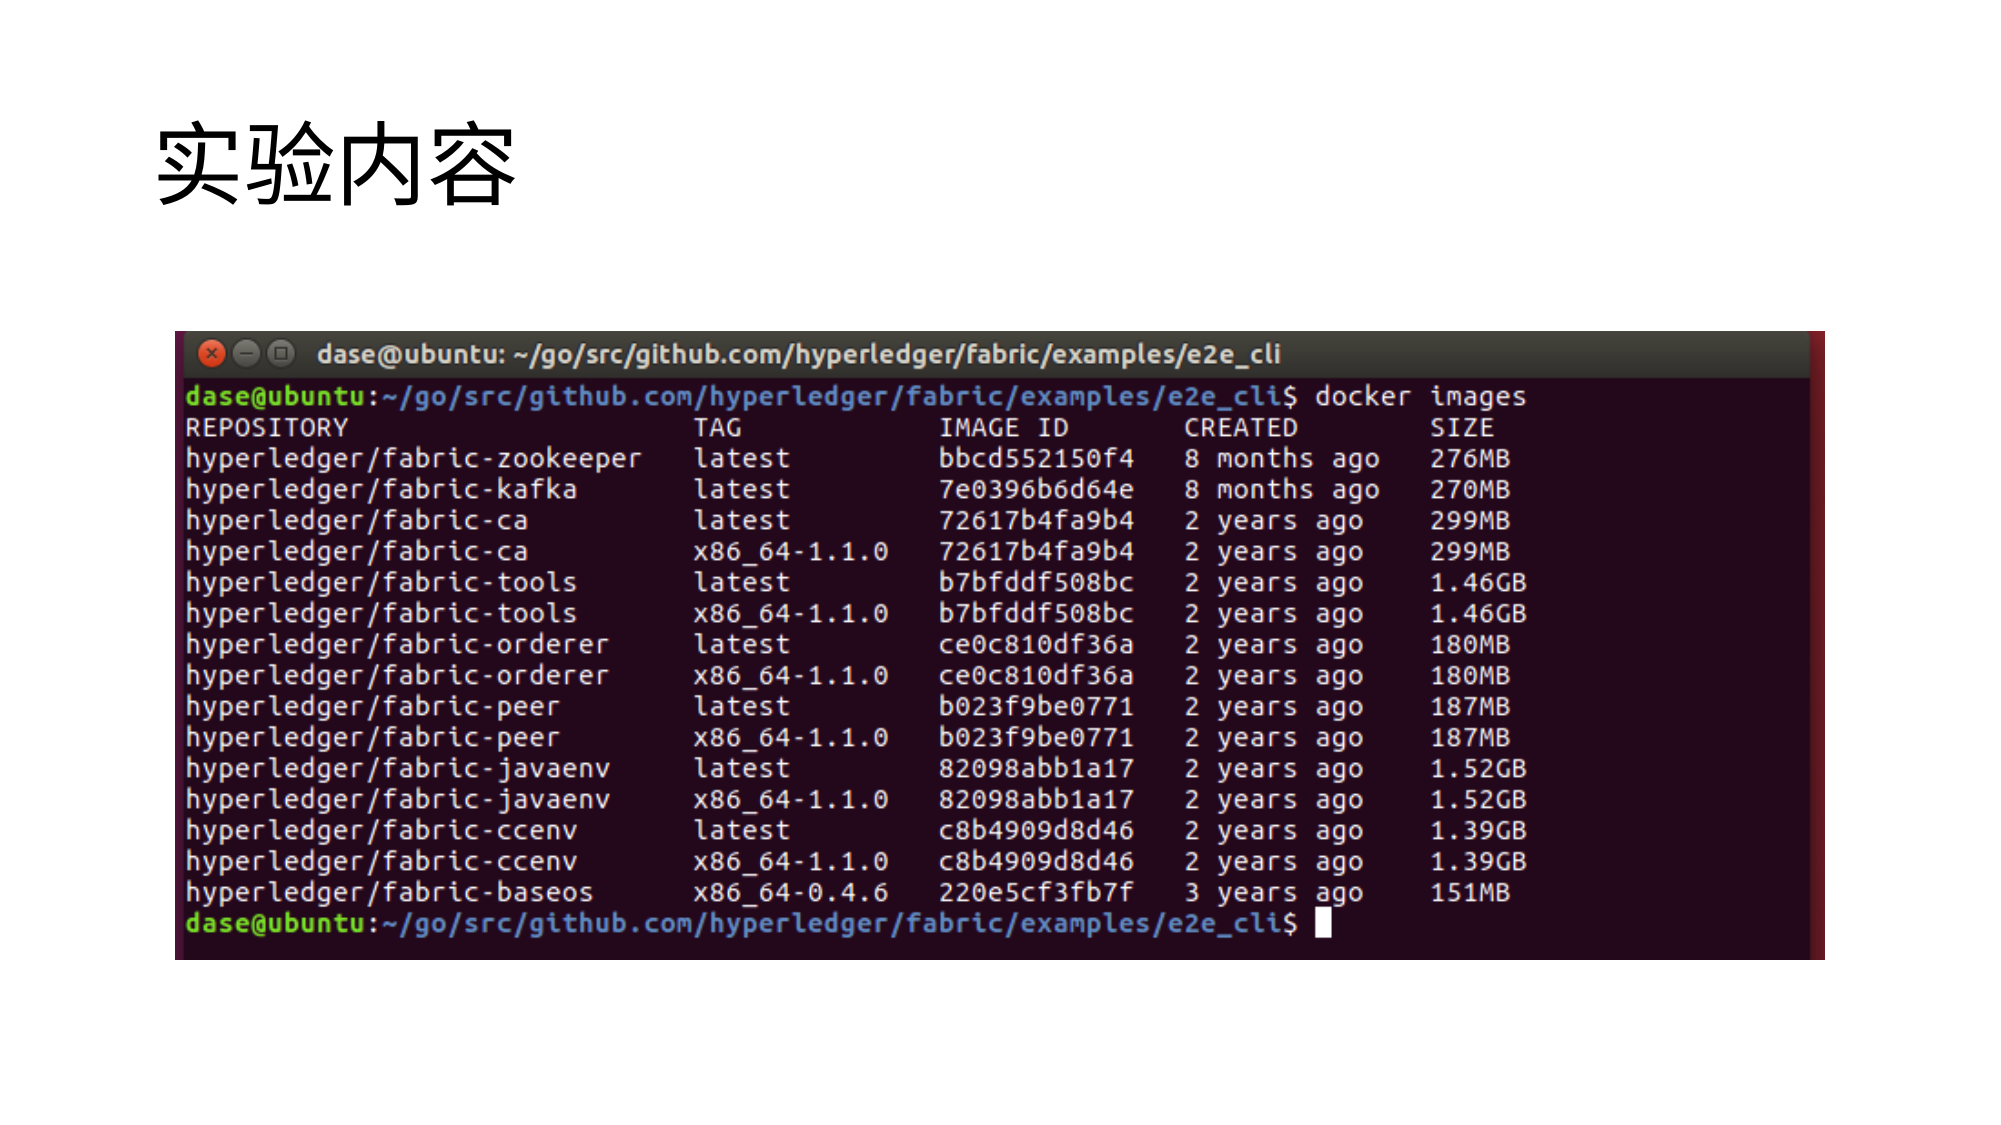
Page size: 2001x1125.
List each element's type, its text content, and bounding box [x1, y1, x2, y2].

title 实验内容 [137, 59, 1863, 278]
picture [175, 331, 1825, 960]
